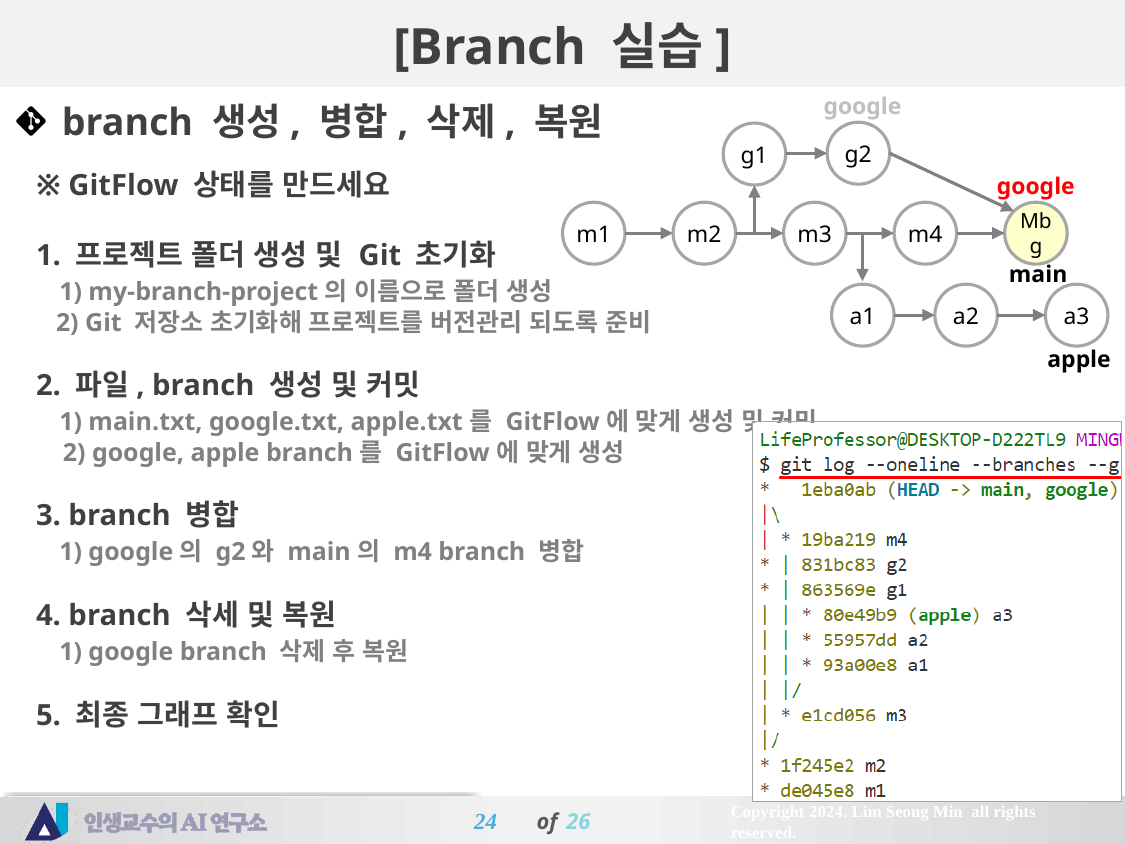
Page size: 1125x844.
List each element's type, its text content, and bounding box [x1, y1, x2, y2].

picture [752, 421, 1122, 802]
picture [15, 105, 47, 137]
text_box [562, 84, 1123, 380]
list ※ GitFlow 상태를 만드세요 1. 프로젝트 폴더 생성 및 Git 초기화 1) my-branch-project의 이름으로 폴더 생성 2) Git 저장소 초기화해 프로젝트를 버전관리 되도록 준비 2. 파일, branch 생성 및 커밋 1) main.txt, google.txt, apple.txt를 GitFlow에 맞게 생성 및 커밋 2) google, apple branch를 GitFlow에 맞게 생성 3. branch 병합 1) google의 g2와 main의 m4 branch 병합 4. branch 삭세 및 복원 1) google branch 삭제 후 복원 5. 최종 그래프 확인 [21, 159, 1125, 790]
list [Branch 실습] [0, 1, 1125, 89]
picture [21, 798, 299, 844]
list branch 생성, 병합, 삭제, 복원 [0, 89, 562, 157]
